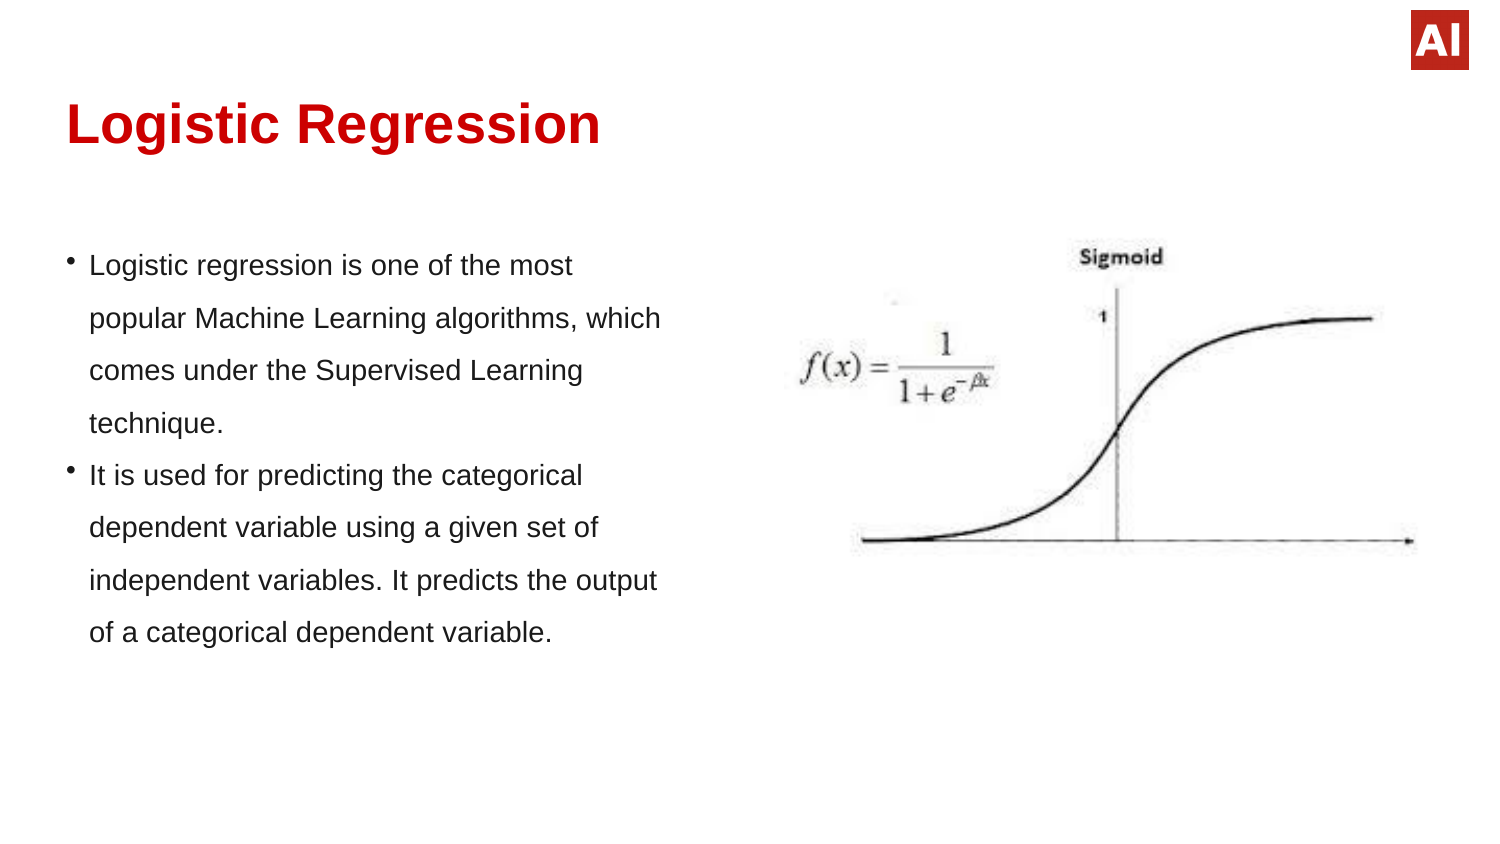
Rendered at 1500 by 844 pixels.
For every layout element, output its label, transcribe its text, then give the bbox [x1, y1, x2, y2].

picture [1411, 10, 1469, 70]
picture [784, 222, 1439, 559]
title Logistic Regression [50, 72, 1450, 168]
list Logistic regression is one of the most popular Machine Learning algorithms, which comes under the Supervised Learning technique. It is used for predicting the categorical dependent variable using a given set of independent variables. It predicts the output of a categorical dependent variable. [50, 213, 693, 775]
